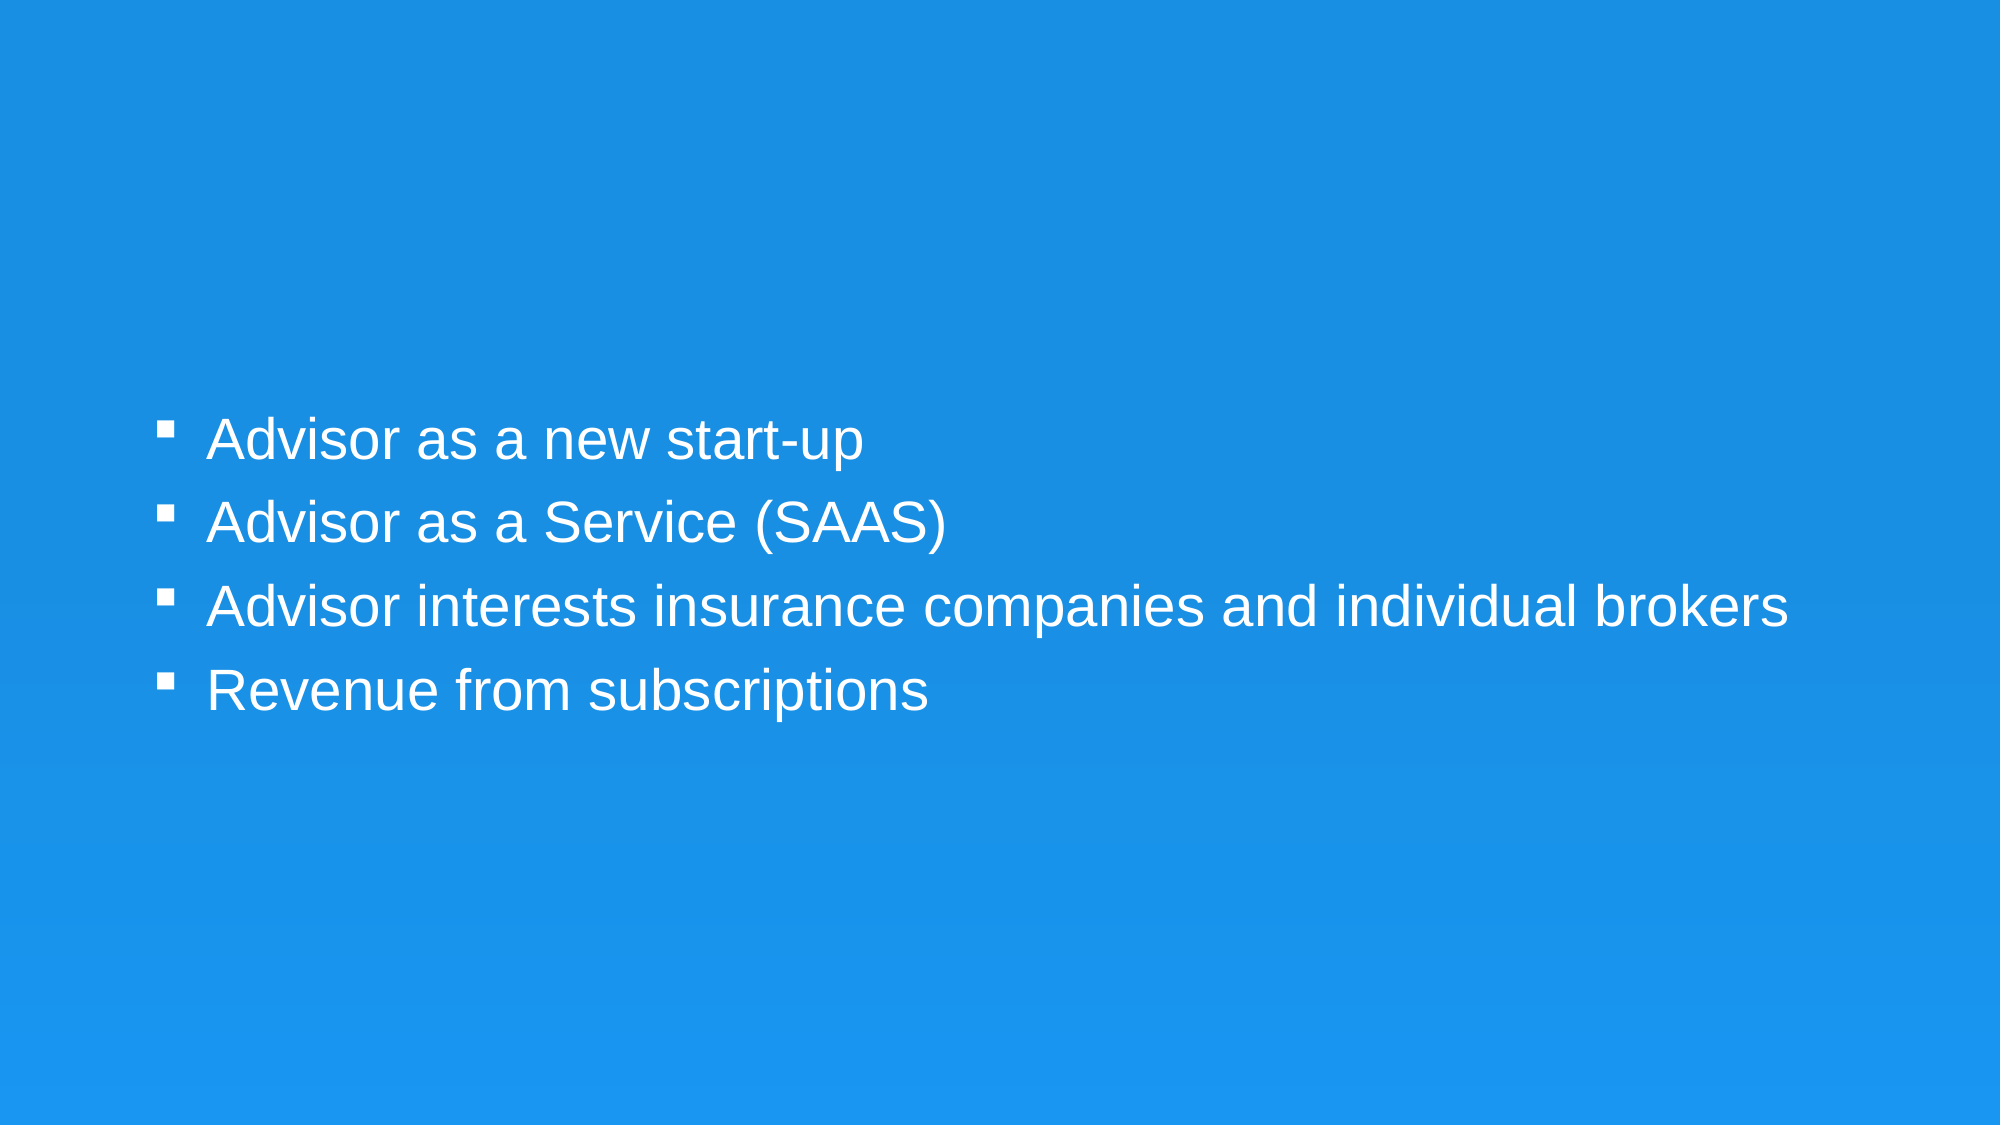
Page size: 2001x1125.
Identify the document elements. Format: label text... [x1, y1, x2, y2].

list Advisor as a new start-up Advisor as a Service (SAAS) Advisor interests insurance companies and individual brokers Revenue from subscriptions [137, 118, 1863, 1014]
